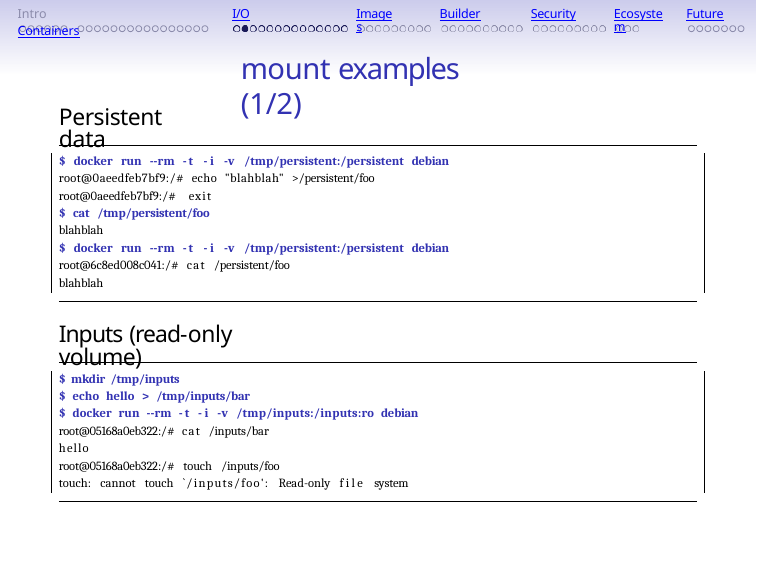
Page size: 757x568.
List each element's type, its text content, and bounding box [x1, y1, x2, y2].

text_box $ mkdir /tmp/inputs $ echo hello > /tmp/inputs/bar $ docker run --rm -t -i -v /tmp/inputs:/inputs:ro debian root@05168a0eb322:/# cat /inputs/bar hello root@05168a0eb322:/# touch /inputs/foo [56, 366, 428, 473]
text_box blahblah [56, 273, 114, 290]
picture [233, 25, 640, 33]
text_box $ docker run --rm -t -i -v /tmp/persistent:/persistent debian root@0aeedfeb7bf9:/# echo "blahblah" >/persistent/foo root@0aeedfeb7bf9:/# exit $ cat /tmp/persistent/foo blahblah $ docker run --rm -t -i -v /tmp/persistent:/persistent debian root@6c8ed008c041:/# cat /persistent/foo [56, 148, 460, 273]
text_box Persistent data [48, 105, 204, 173]
text_box touch: cannot touch `/inputs/foo': Read-only file system [56, 473, 428, 491]
text_box Inputs (read-only volume) [48, 322, 307, 390]
text_box mount examples (1/2) [238, 83, 518, 121]
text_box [0, 0, 757, 75]
